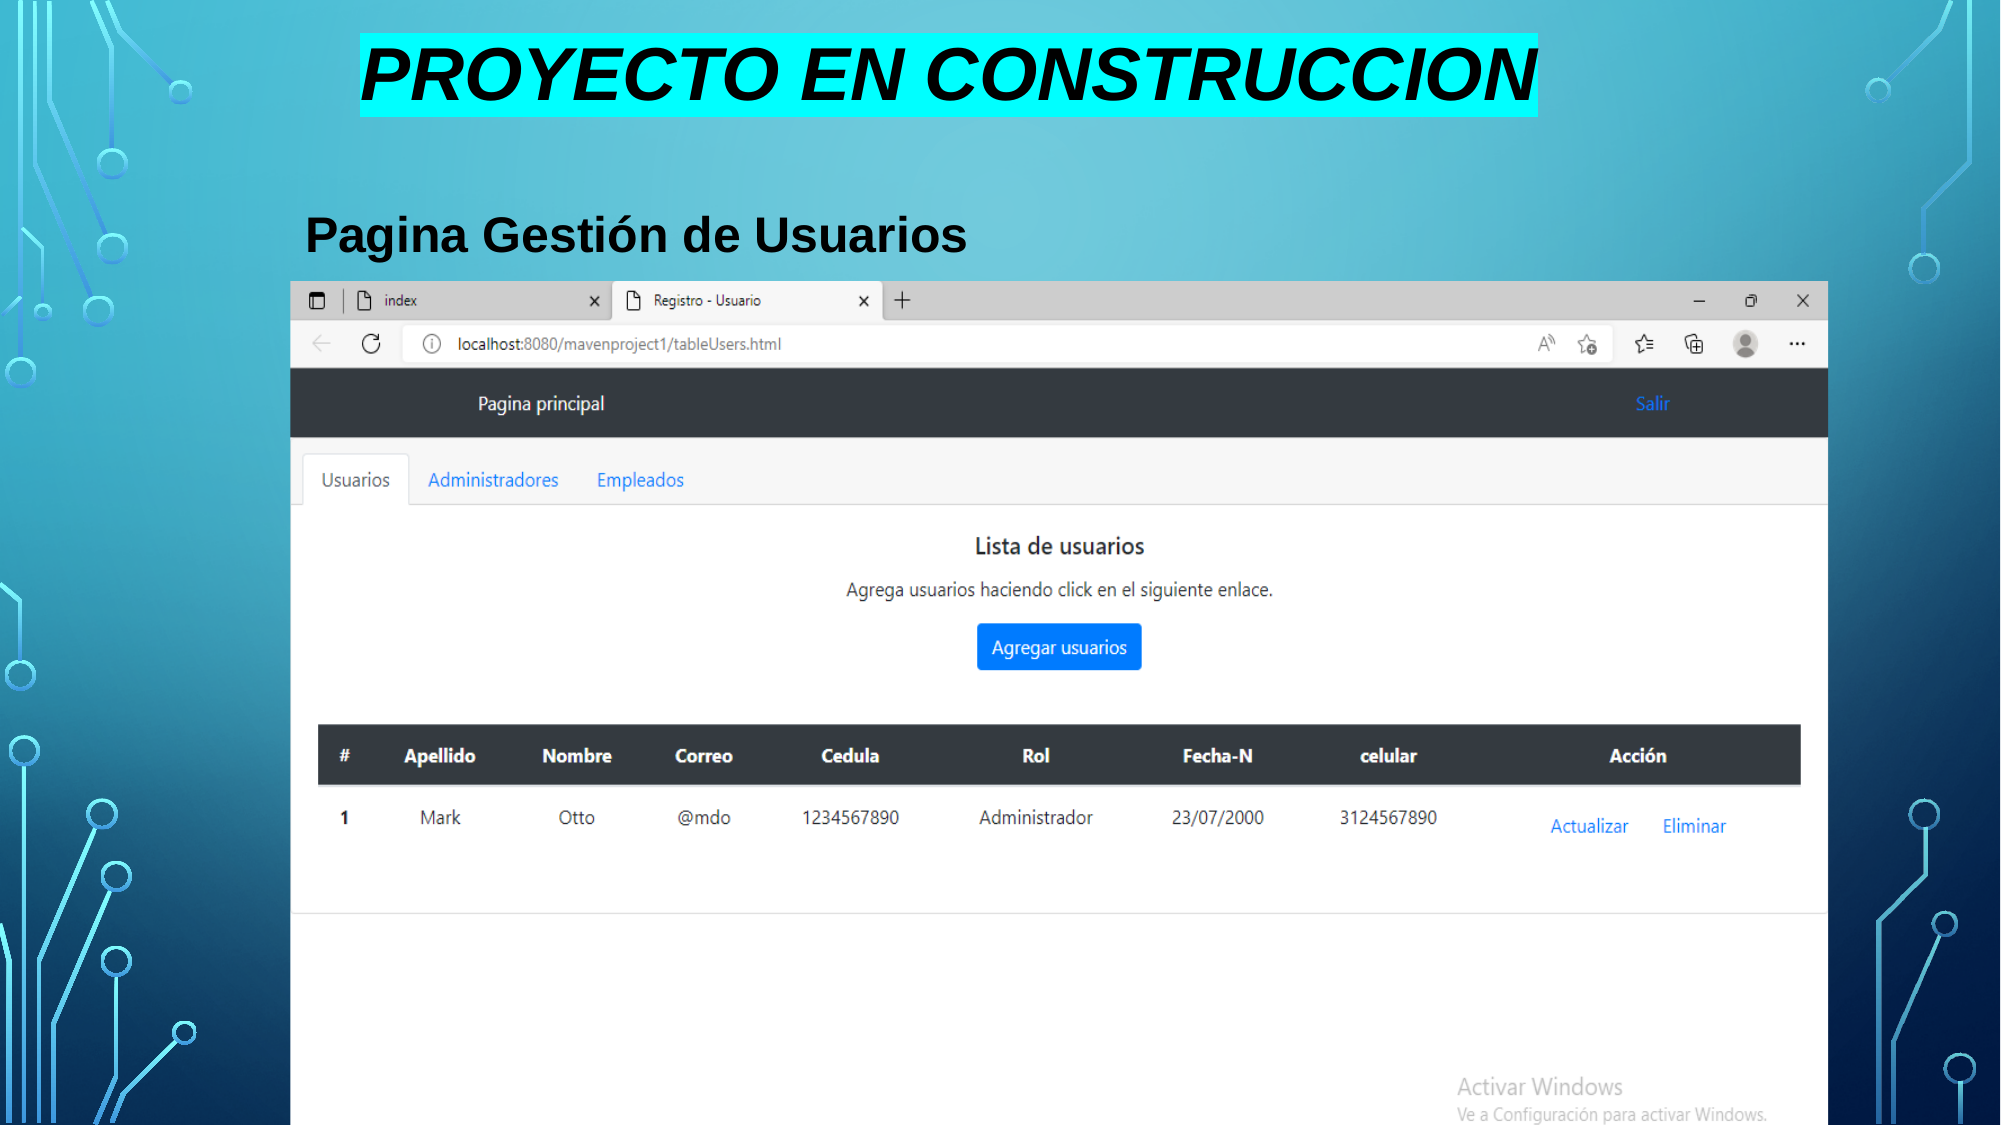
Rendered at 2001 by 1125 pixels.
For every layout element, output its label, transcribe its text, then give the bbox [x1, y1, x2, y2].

text_box Pagina Gestión de Usuarios [290, 195, 1066, 270]
title Proyecto EN CONSTRUCCION [136, 0, 1762, 198]
picture [289, 281, 1829, 1125]
